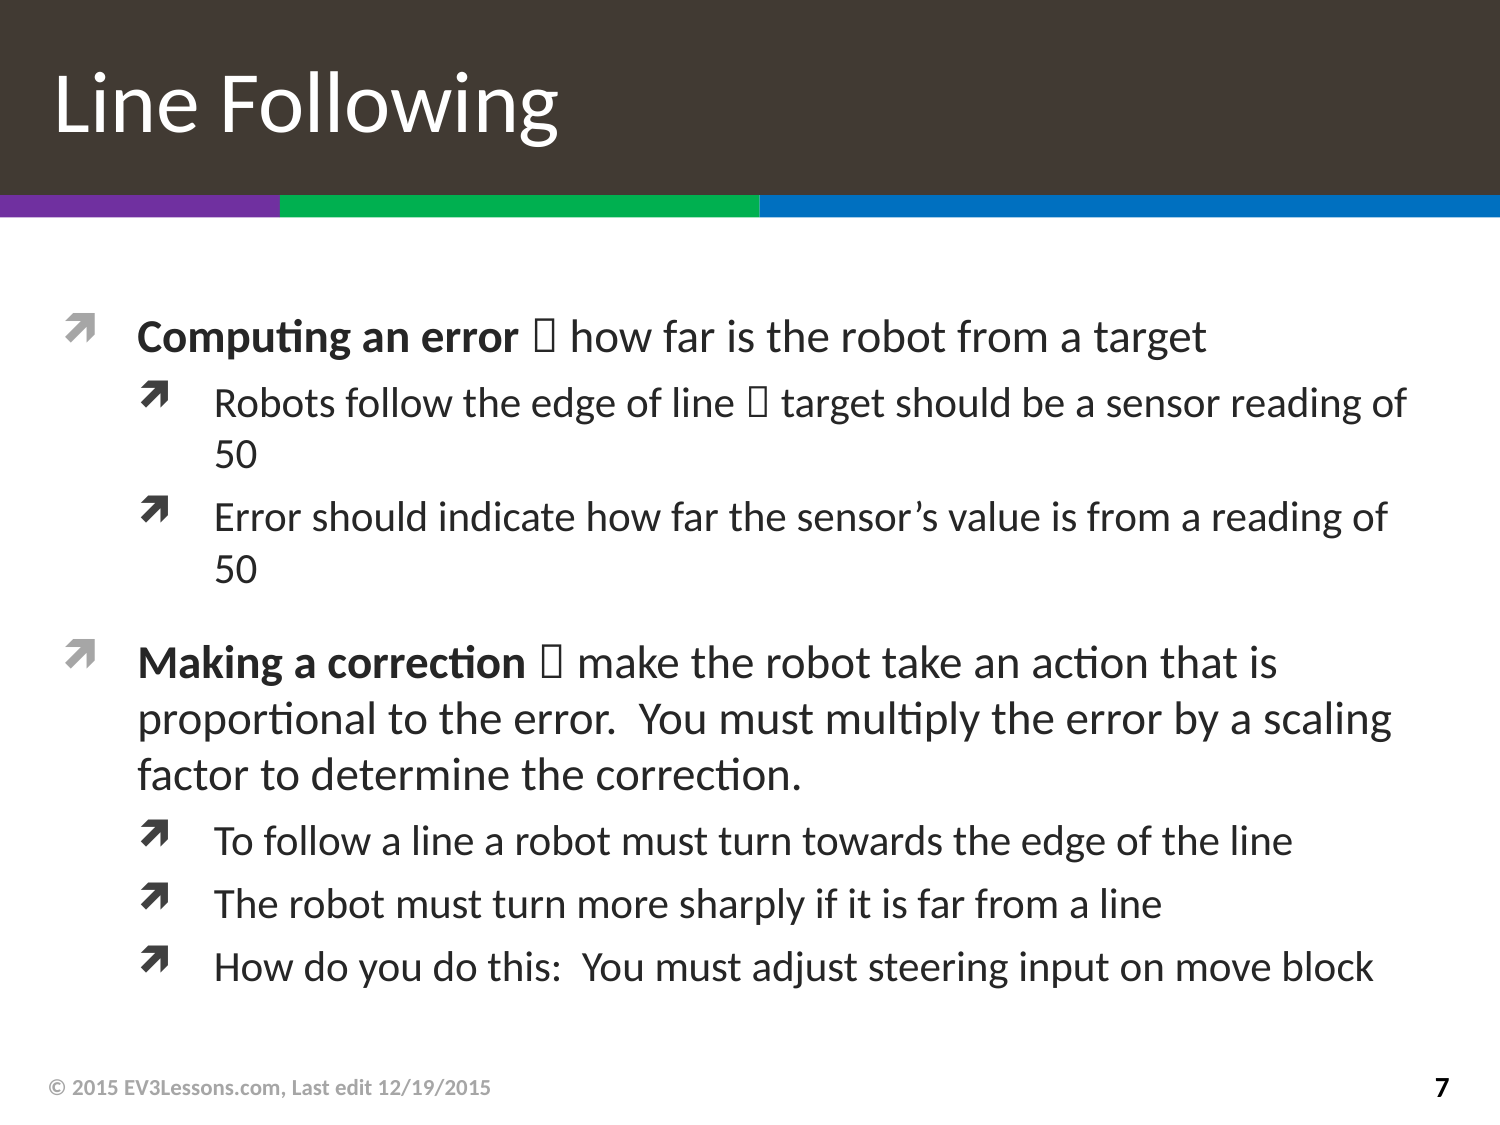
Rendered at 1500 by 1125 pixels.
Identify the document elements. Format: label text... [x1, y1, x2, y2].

title Line Following [0, 0, 1500, 195]
list Computing an error  how far is the robot from a target Robots follow the edge of line  target should be a sensor reading of 50 Error should indicate how far the sensor’s value is from a reading of 50 Making a correction  make the robot take an action that is proportional to the error. You must multiply the error by a scaling factor to determine the correction. To follow a line a robot must turn towards the edge of the line The robot must turn more sharply if it is far from a line How do you do this: You must adjust steering input on move block [46, 298, 1454, 1005]
footer © 2015 EV3Lessons.com, Last edit 12/19/2015 [32, 1055, 1038, 1116]
slide_number 7 [1361, 1056, 1465, 1116]
